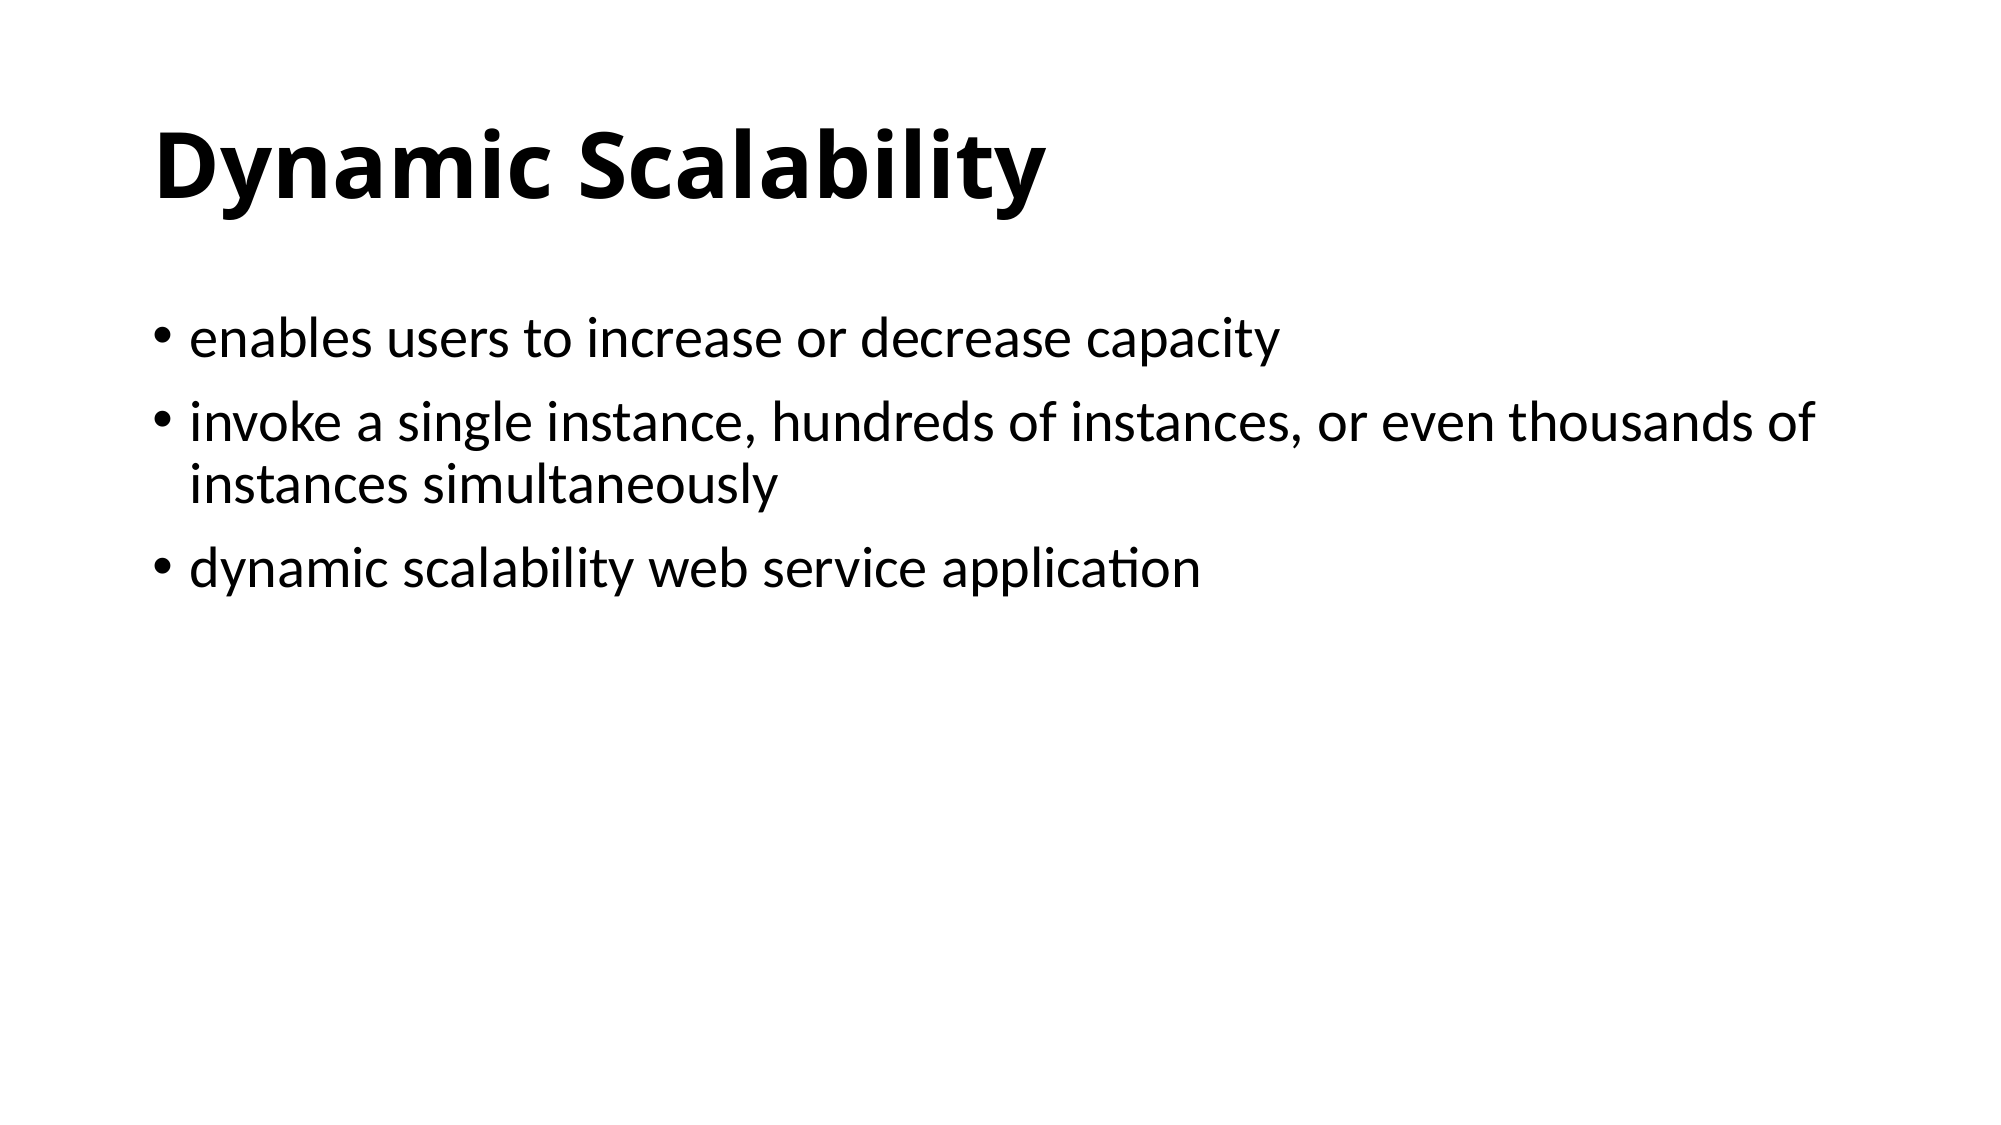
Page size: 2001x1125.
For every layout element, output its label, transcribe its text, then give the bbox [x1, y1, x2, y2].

title Dynamic Scalability [137, 59, 1863, 278]
list enables users to increase or decrease capacity invoke a single instance, hundreds of instances, or even thousands of instances simultaneously dynamic scalability web service application [137, 299, 1863, 1014]
